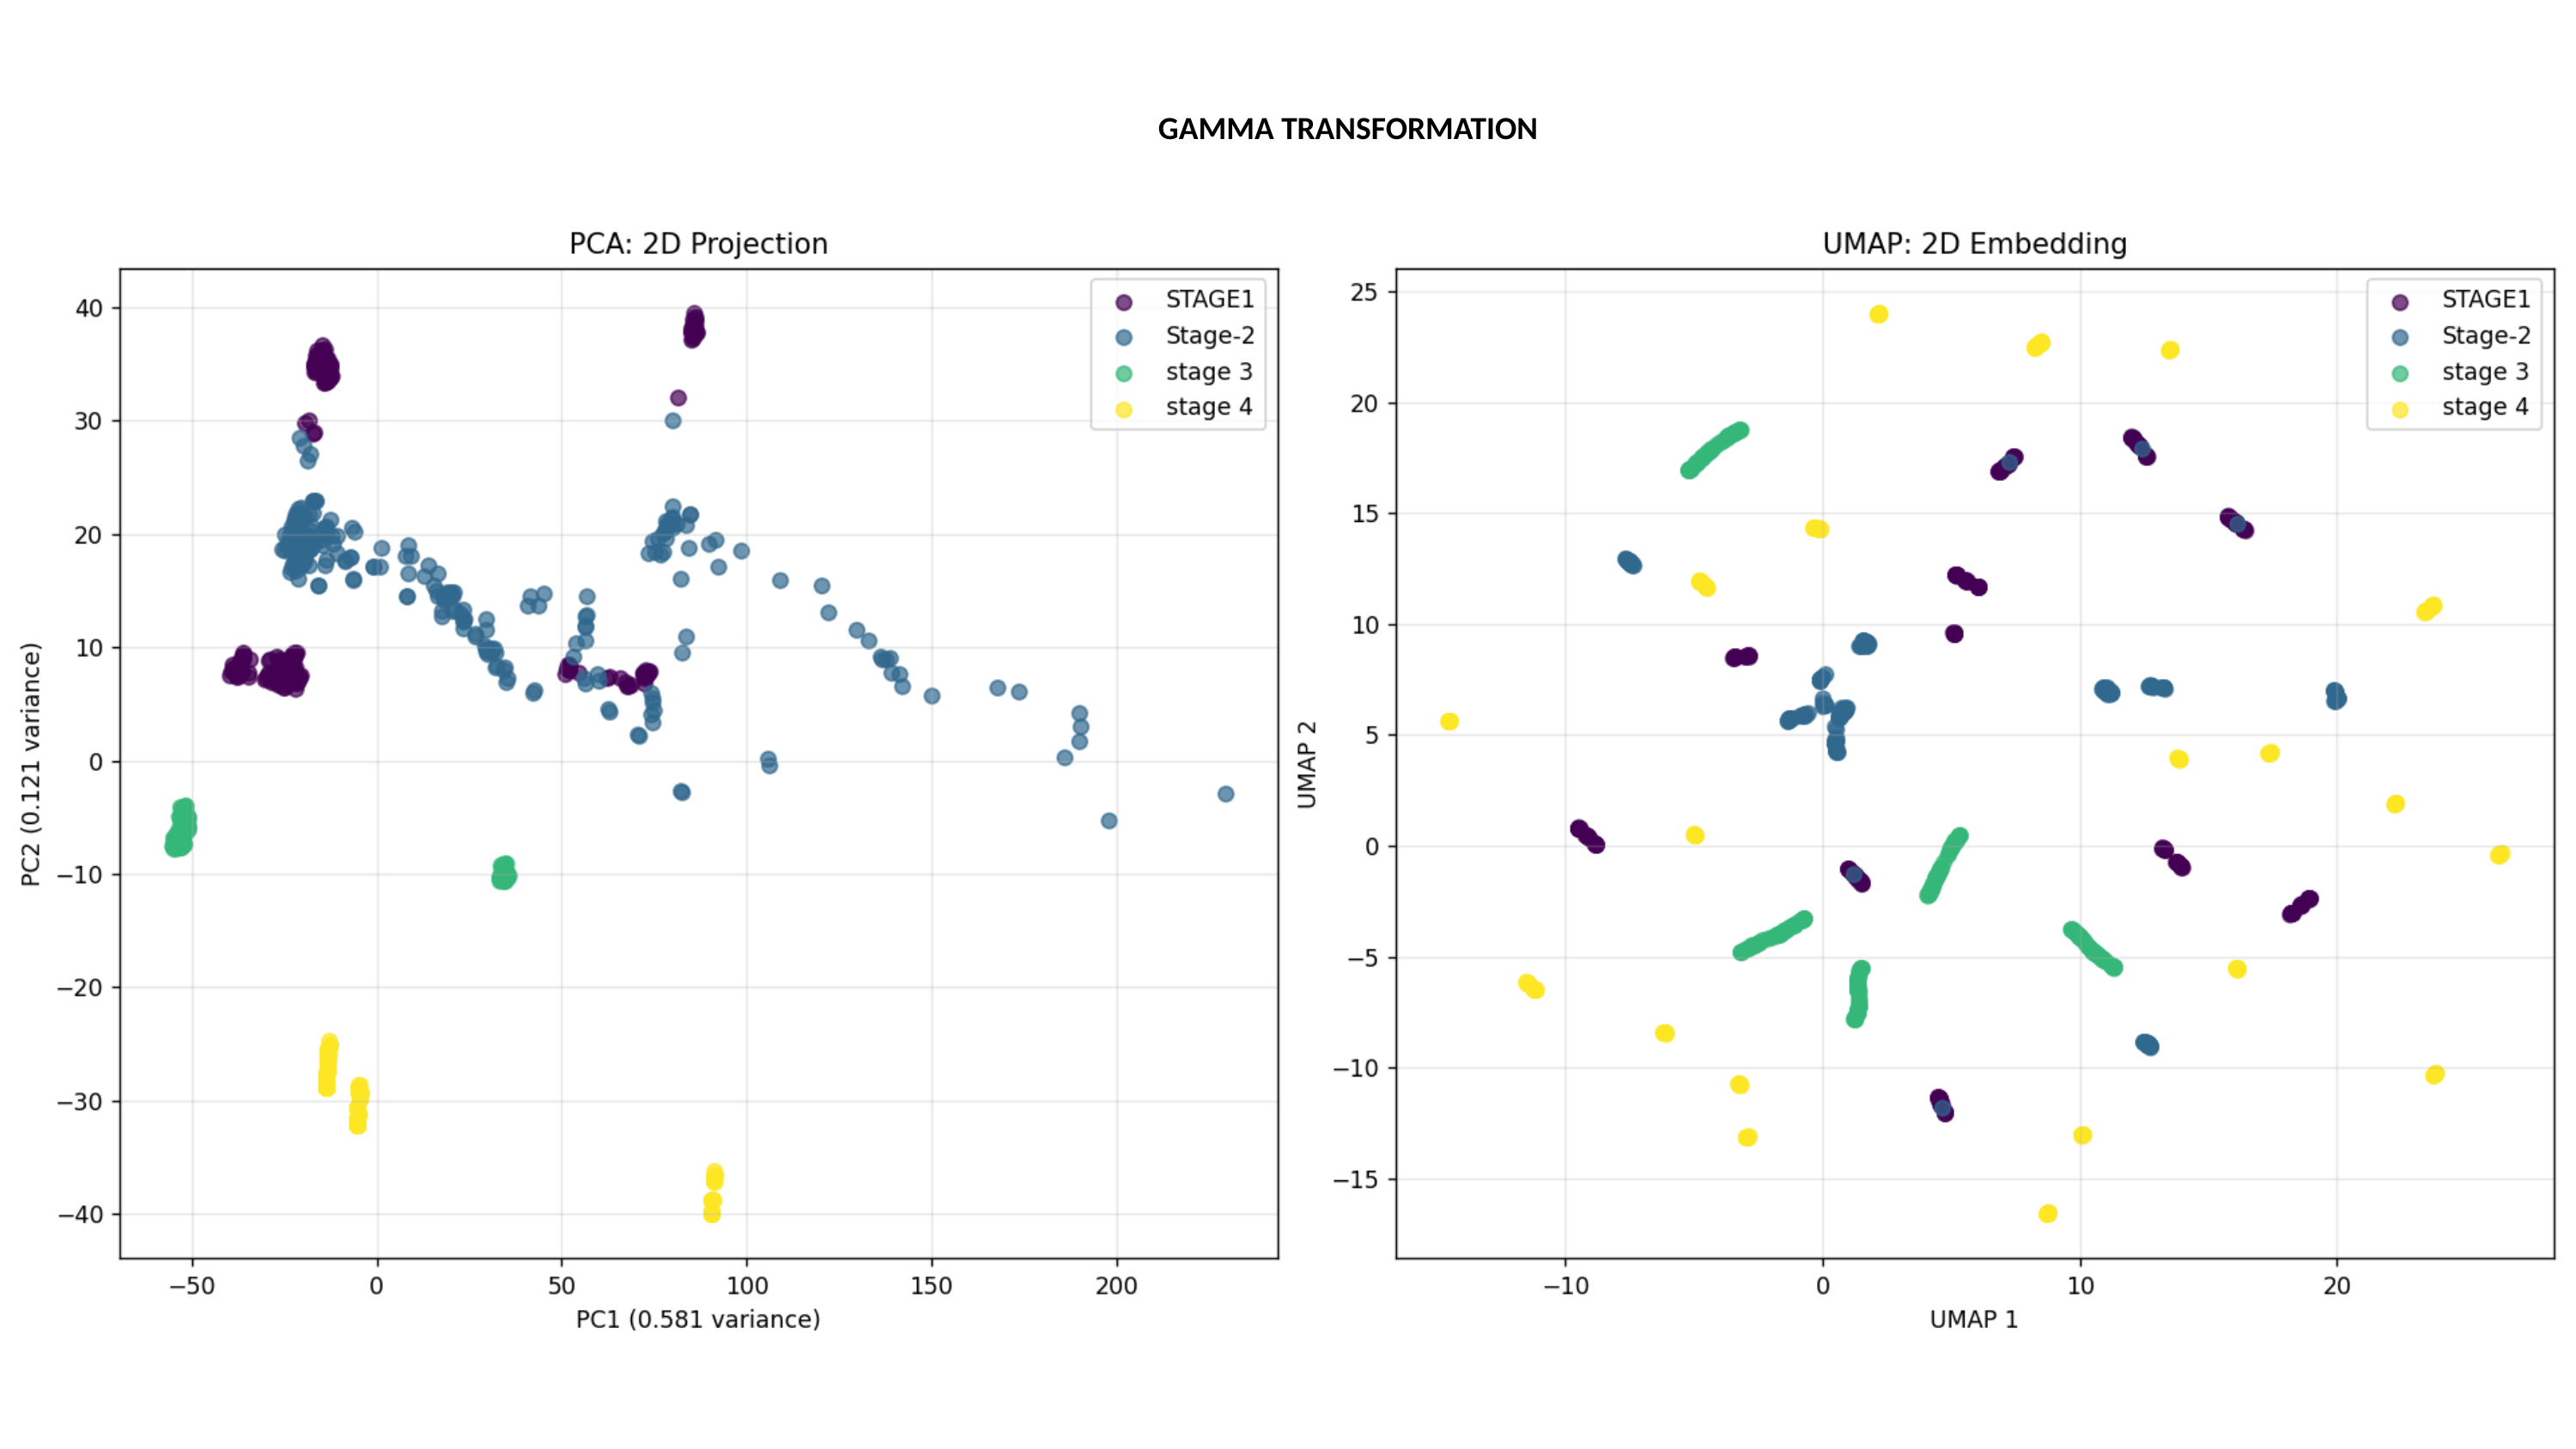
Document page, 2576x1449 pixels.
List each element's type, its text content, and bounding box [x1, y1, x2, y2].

picture [1, 201, 2575, 1337]
text_box GAMMA TRANSFORMATION [1116, 100, 1580, 152]
